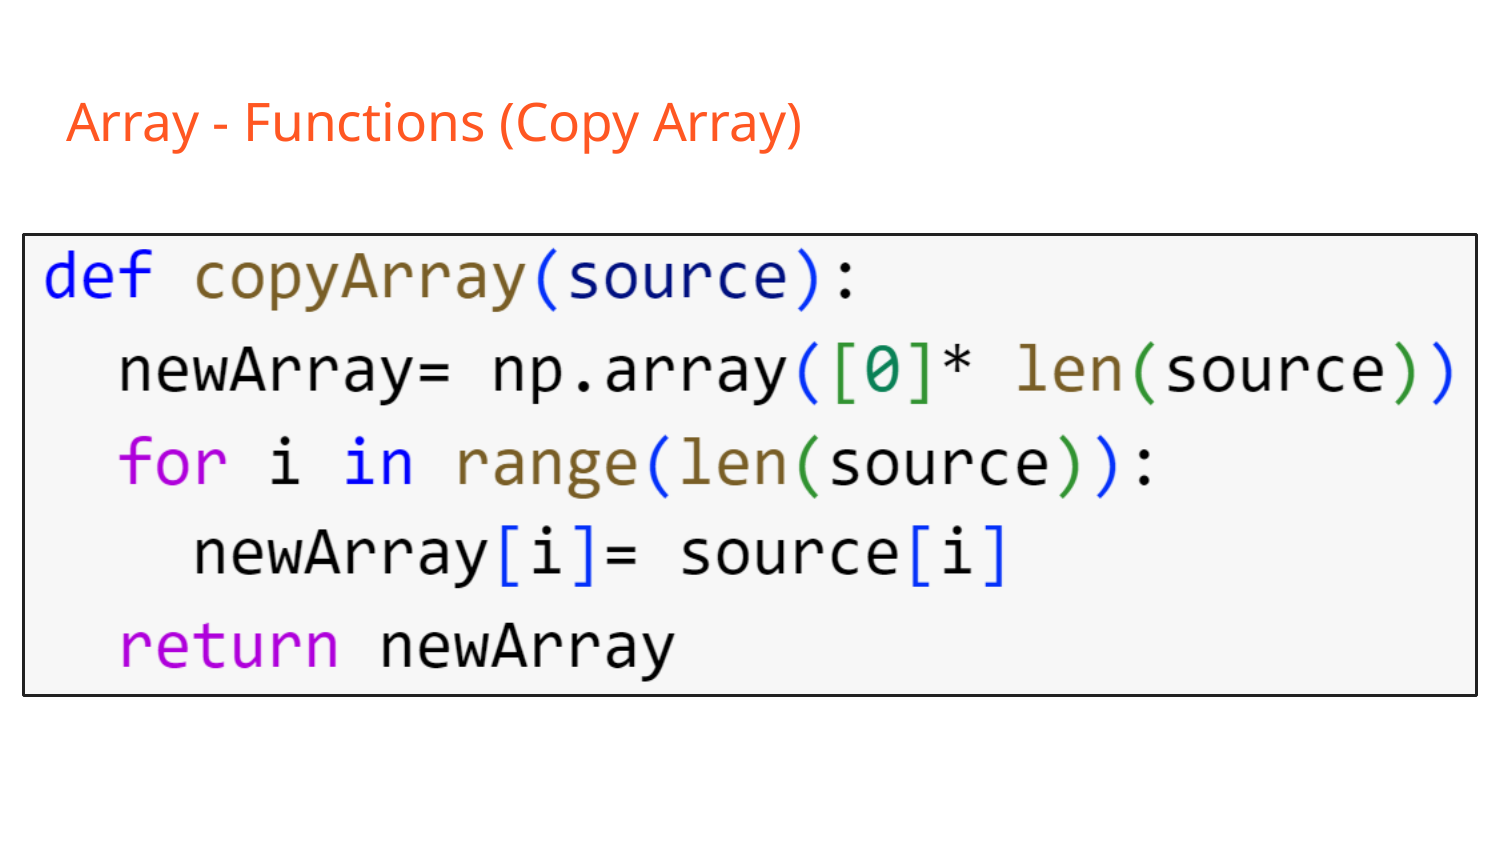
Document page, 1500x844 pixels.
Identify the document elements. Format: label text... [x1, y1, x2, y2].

picture [24, 235, 1476, 695]
title Array - Functions (Copy Array) [51, 72, 1449, 167]
